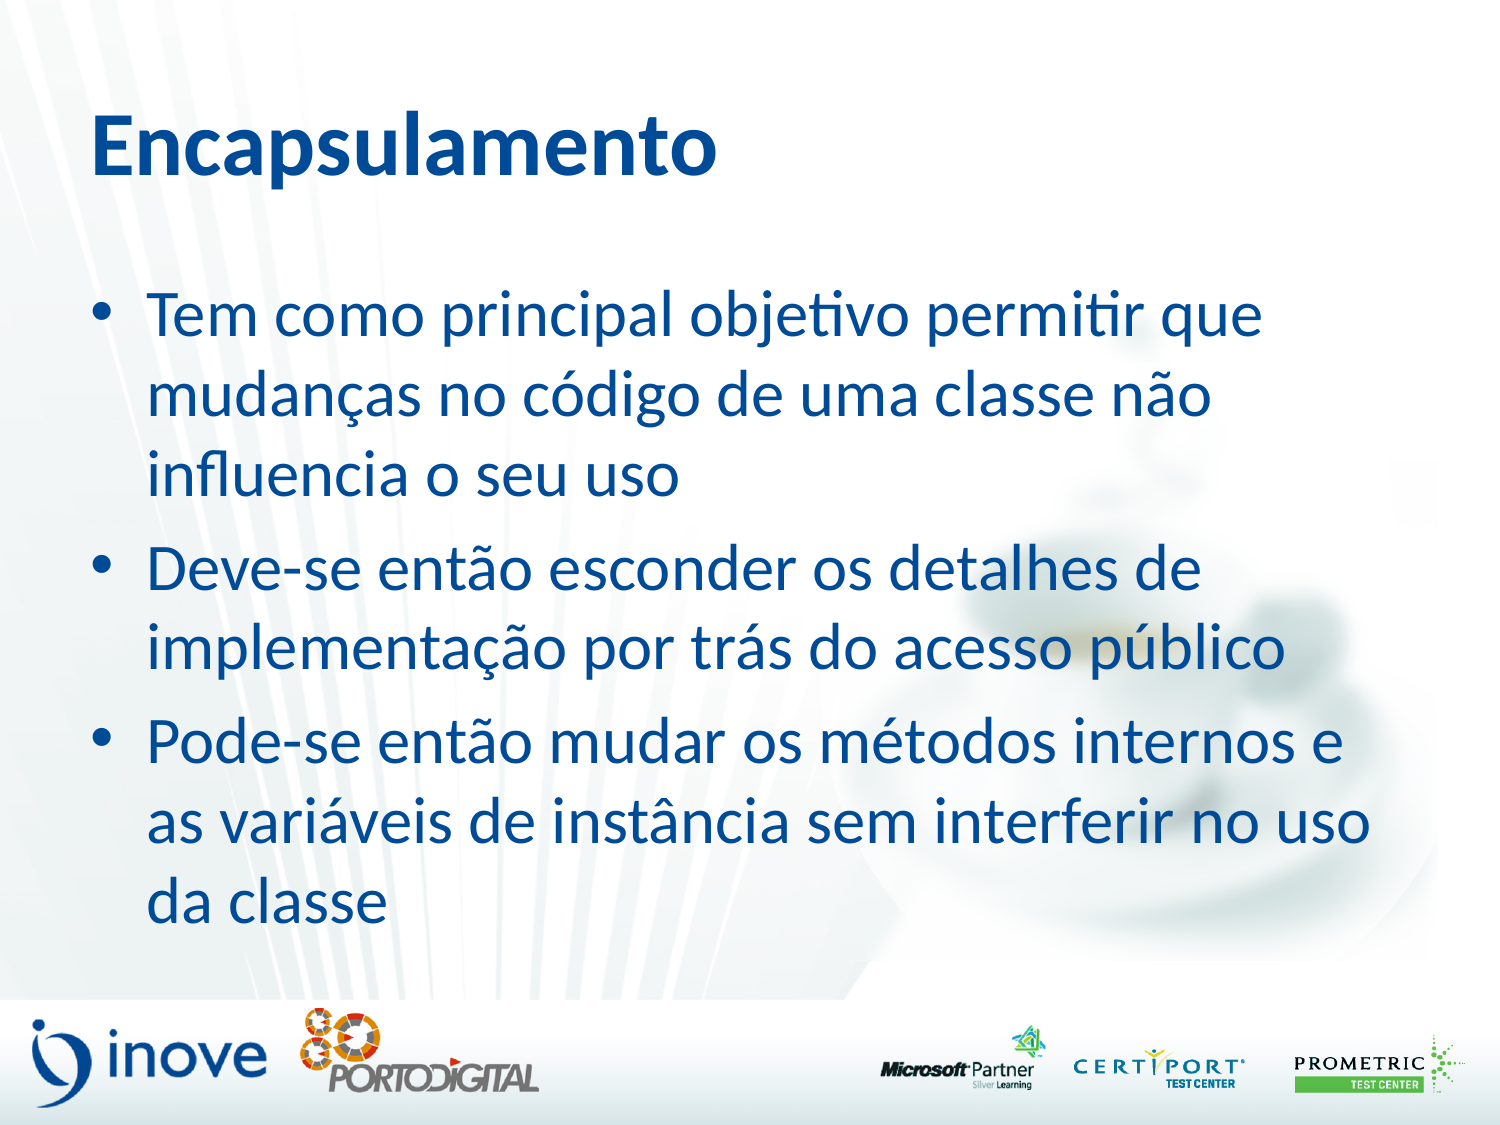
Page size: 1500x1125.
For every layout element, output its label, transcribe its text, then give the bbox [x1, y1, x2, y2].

title Encapsulamento [75, 45, 1425, 233]
picture [0, 0, 1500, 1125]
list Tem como principal objetivo permitir que mudanças no código de uma classe não influencia o seu uso Deve-se então esconder os detalhes de implementação por trás do acesso público Pode-se então mudar os métodos internos e as variáveis de instância sem interferir no uso da classe [75, 262, 1425, 1005]
